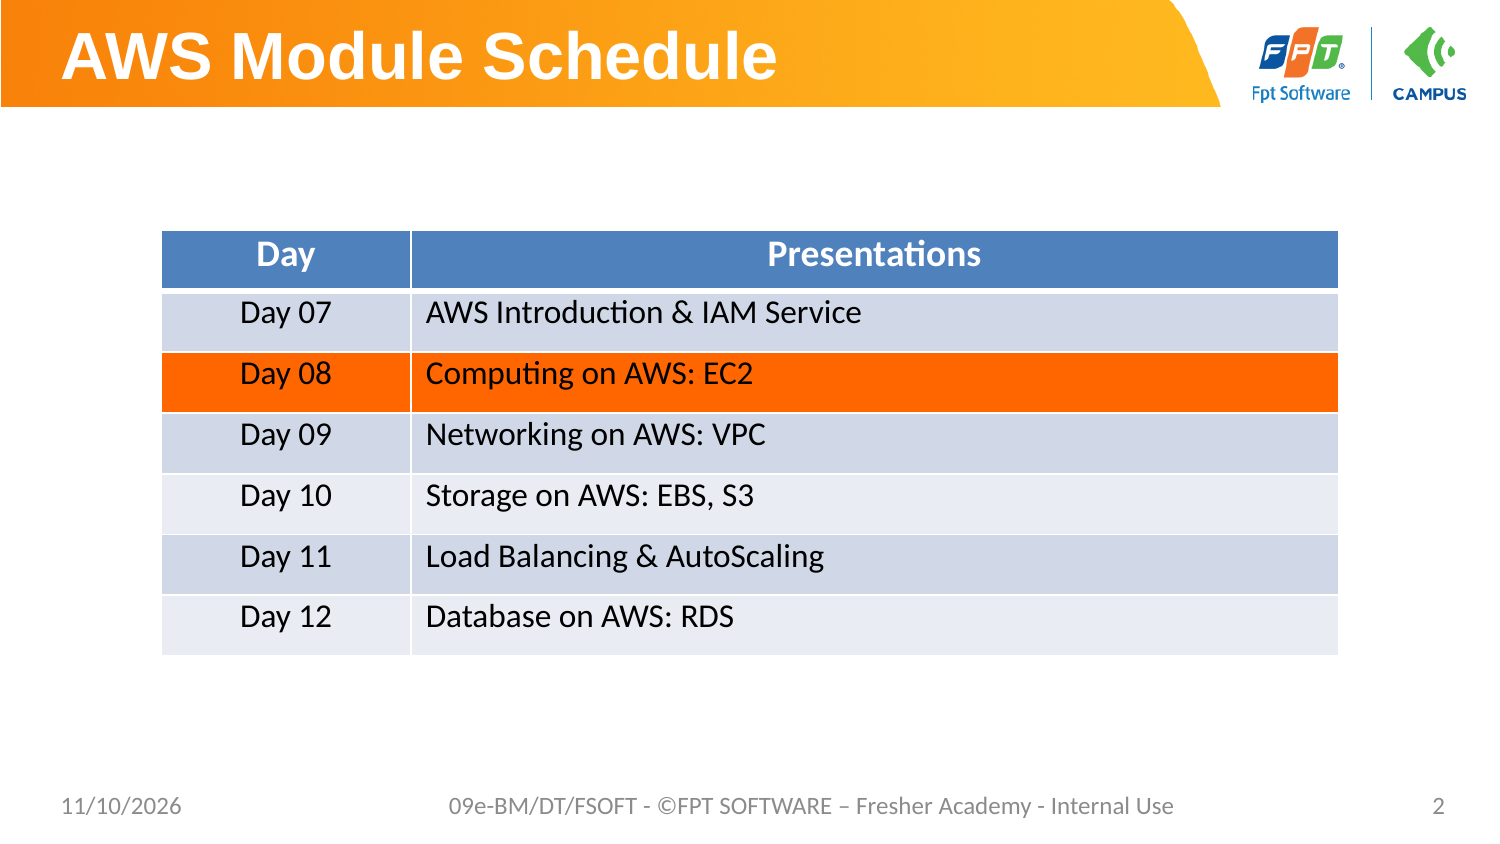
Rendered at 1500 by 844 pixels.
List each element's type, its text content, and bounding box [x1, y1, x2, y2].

picture [1, 0, 1499, 844]
table_cell Day 09 [162, 414, 410, 473]
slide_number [45, 782, 270, 827]
slide_number 2 [1350, 782, 1461, 827]
title AWS Module Schedule [45, 0, 1176, 106]
table_cell Day 11 [162, 535, 410, 594]
table_header Presentations [412, 231, 1338, 288]
table_cell Day 12 [162, 596, 410, 655]
table_cell Networking on AWS: VPC [412, 414, 1338, 473]
table_cell Database on AWS: RDS [412, 596, 1338, 655]
table_cell Day 10 [162, 475, 410, 534]
table_header Day [162, 231, 410, 288]
table_cell Computing on AWS: EC2 [412, 353, 1338, 412]
table_cell AWS Introduction & IAM Service [412, 294, 1338, 351]
table_cell Day 07 [162, 294, 410, 351]
footer 09e-BM/DT/FSOFT - ©FPT SOFTWARE – Fresher Academy - Internal Use [289, 782, 1335, 827]
table_cell Storage on AWS: EBS, S3 [412, 475, 1338, 534]
table_cell Load Balancing & AutoScaling [412, 535, 1338, 594]
table_cell Day 08 [162, 353, 410, 412]
